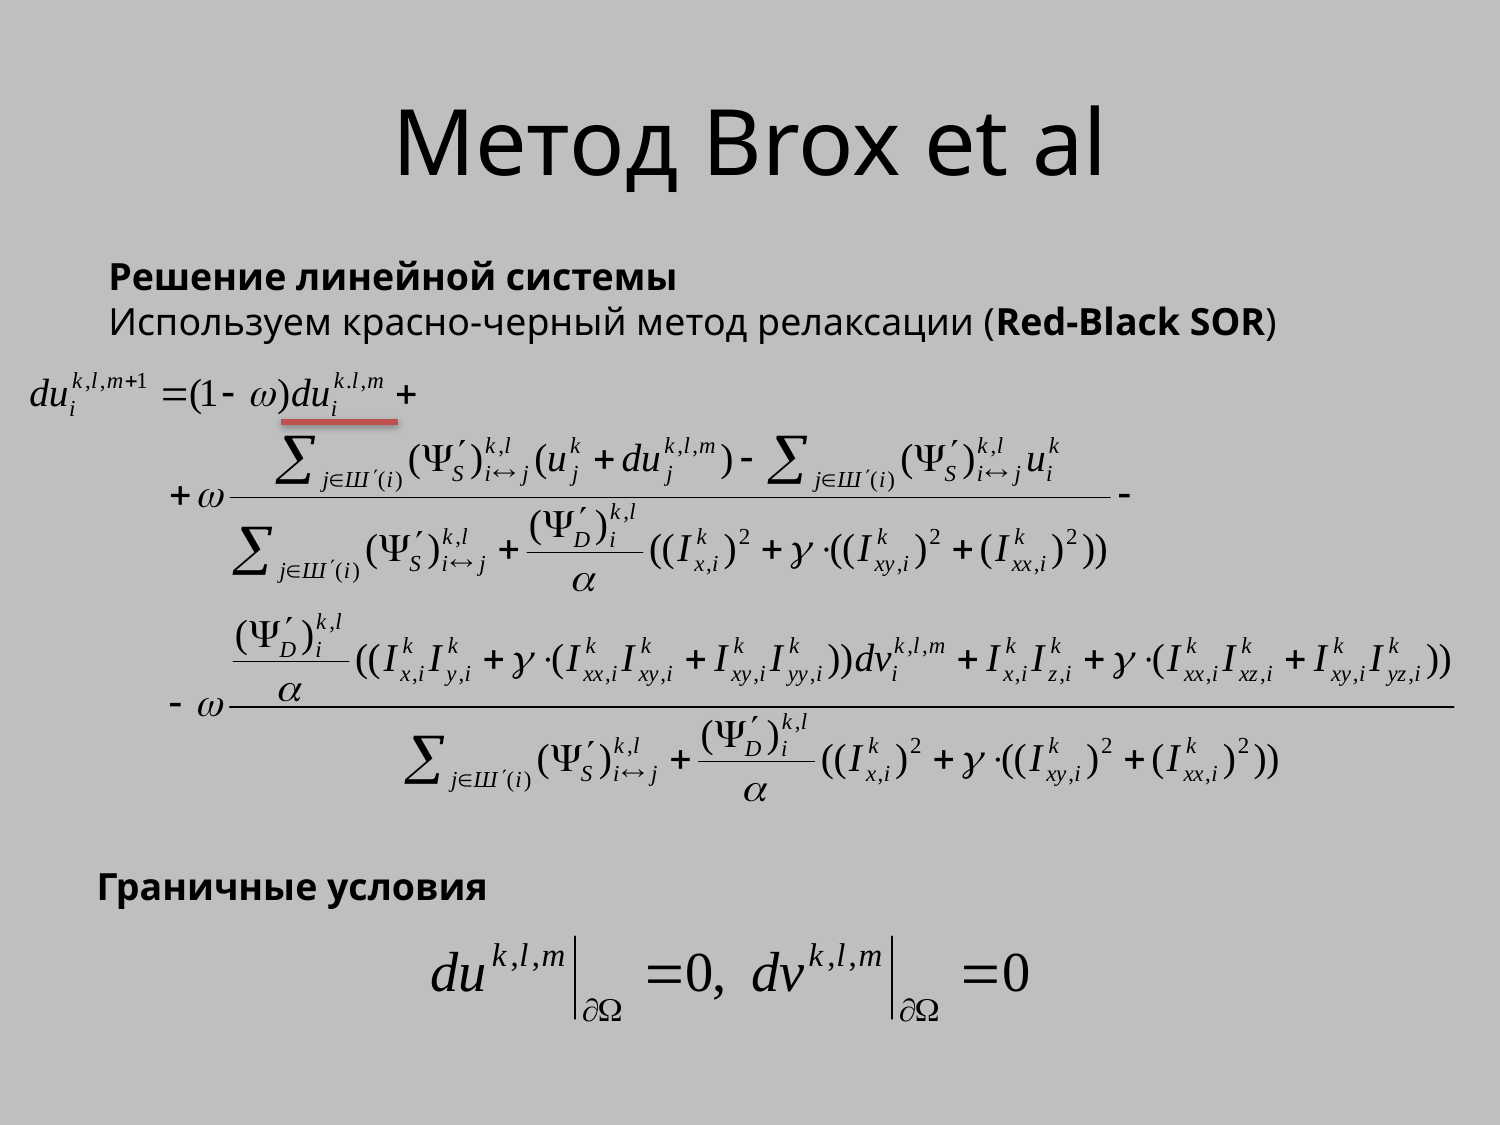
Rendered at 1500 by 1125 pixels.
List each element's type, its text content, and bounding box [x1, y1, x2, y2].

text_box Граничные условия [81, 855, 668, 916]
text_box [421, 925, 1040, 1035]
text_box Решение линейной системы Используем красно-черный метод релаксации (Red-Black SOR) [93, 246, 1418, 351]
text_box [23, 363, 1462, 809]
title Метод Brox et al [75, 45, 1425, 233]
